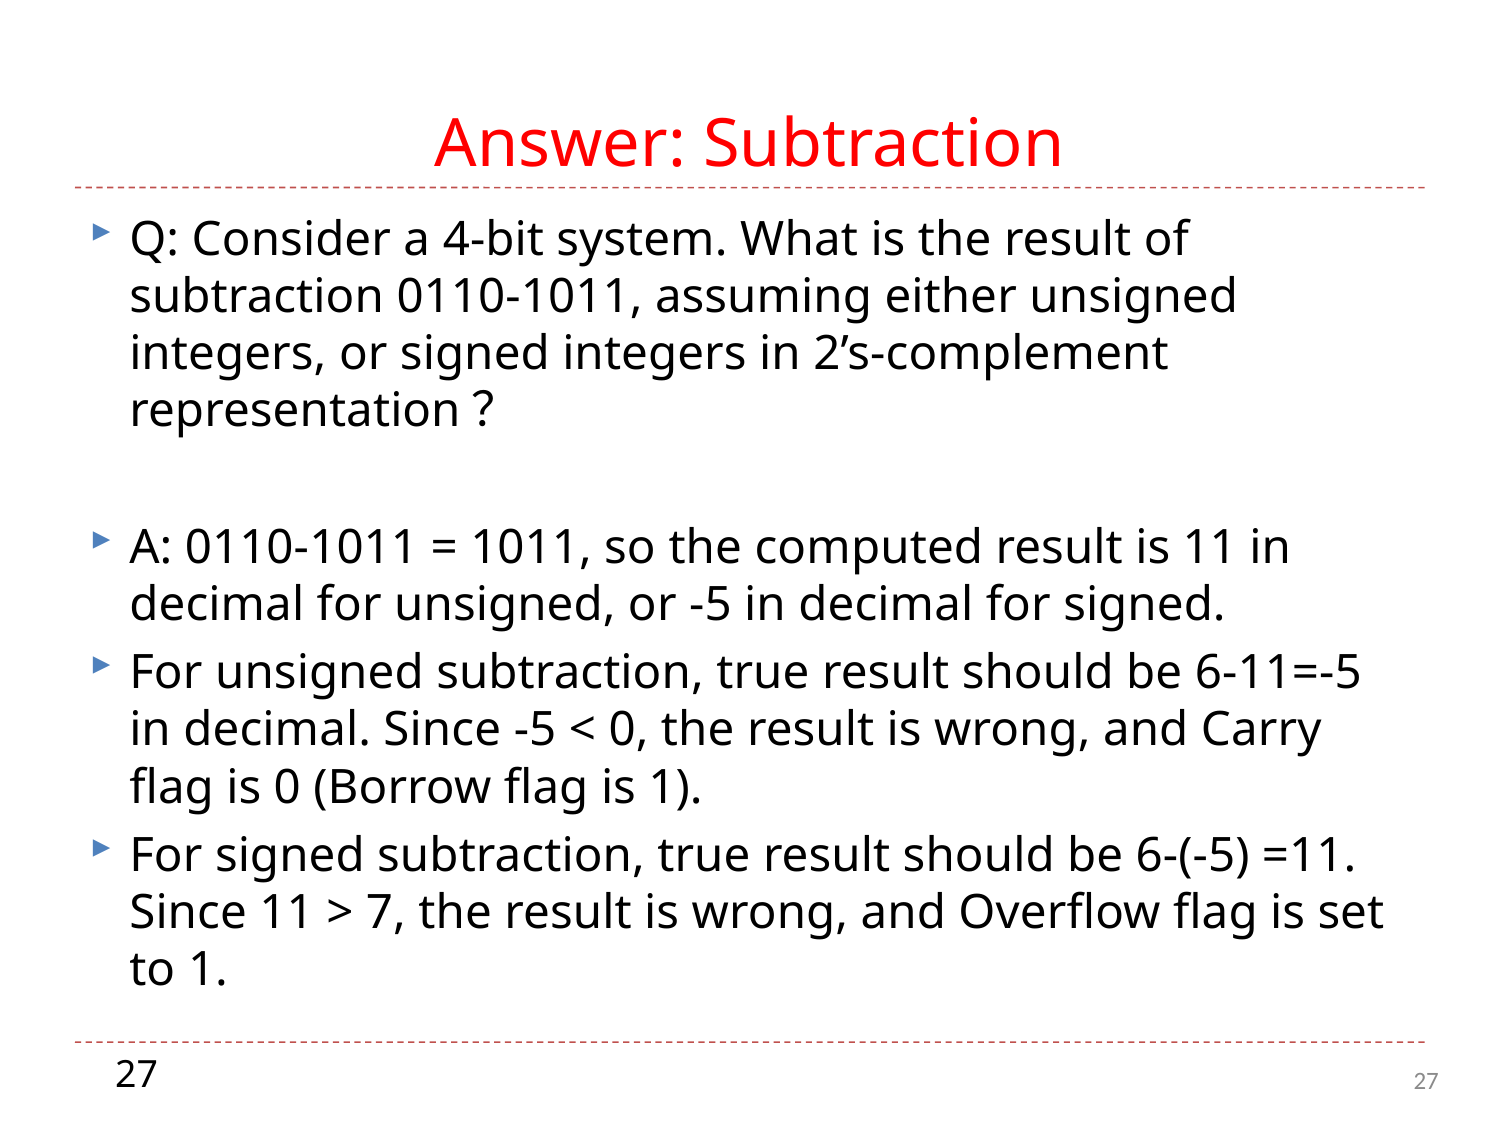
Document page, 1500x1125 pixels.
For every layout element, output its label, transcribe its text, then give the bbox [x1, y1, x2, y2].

title Answer: Subtraction [75, 24, 1425, 188]
slide_number 27 [100, 1042, 426, 1103]
list Q: Consider a 4-bit system. What is the result of subtraction 0110-1011, assuming either unsigned integers, or signed integers in 2’s-complement representation？ A: 0110-1011 = 1011, so the computed result is 11 in decimal for unsigned, or -5 in decimal for signed. For unsigned subtraction, true result should be 6-11=-5 in decimal. Since -5 < 0, the result is wrong, and Carry flag is 0 (Borrow flag is 1). For signed subtraction, true result should be 6-(-5) =11. Since 11 > 7, the result is wrong, and Overflow flag is set to 1. [75, 200, 1425, 1010]
